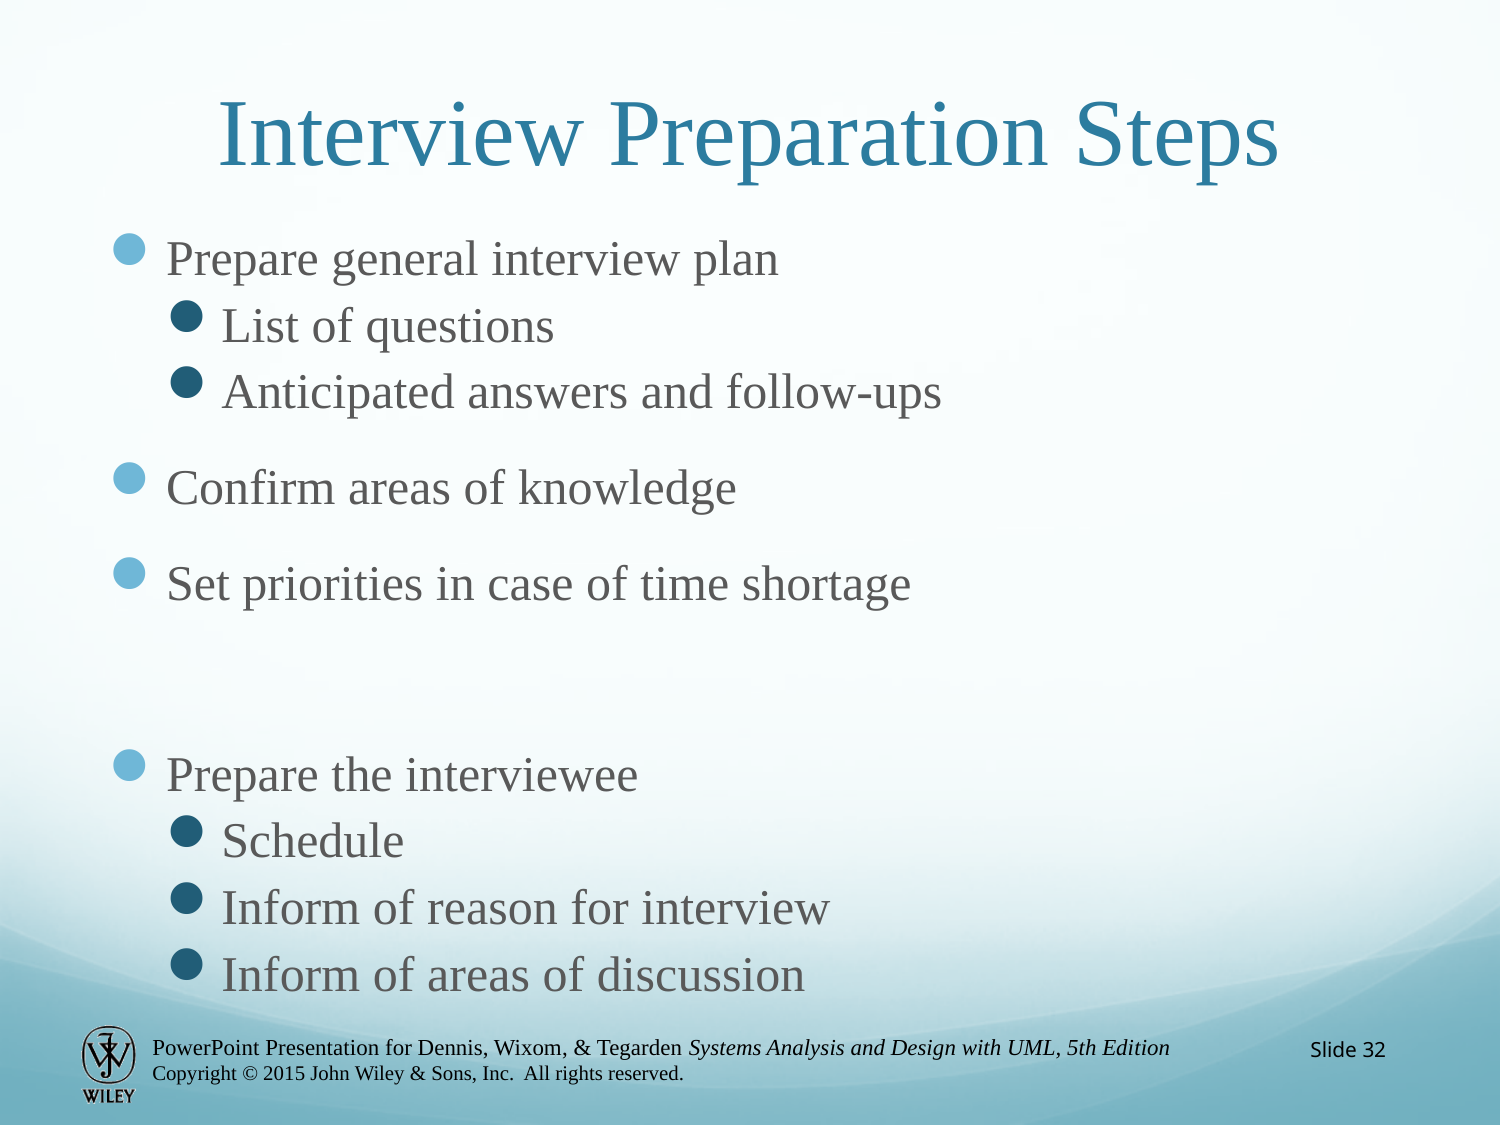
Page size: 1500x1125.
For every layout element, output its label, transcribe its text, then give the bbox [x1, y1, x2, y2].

slide_number Slide 32 [1295, 1029, 1459, 1090]
picture [78, 1024, 138, 1105]
title Interview Preparation Steps [89, 17, 1410, 238]
list Prepare general interview plan List of questions Anticipated answers and follow-ups Confirm areas of knowledge Set priorities in case of time shortage Prepare the interviewee Schedule Inform of reason for interview Inform of areas of discussion [93, 224, 1413, 901]
